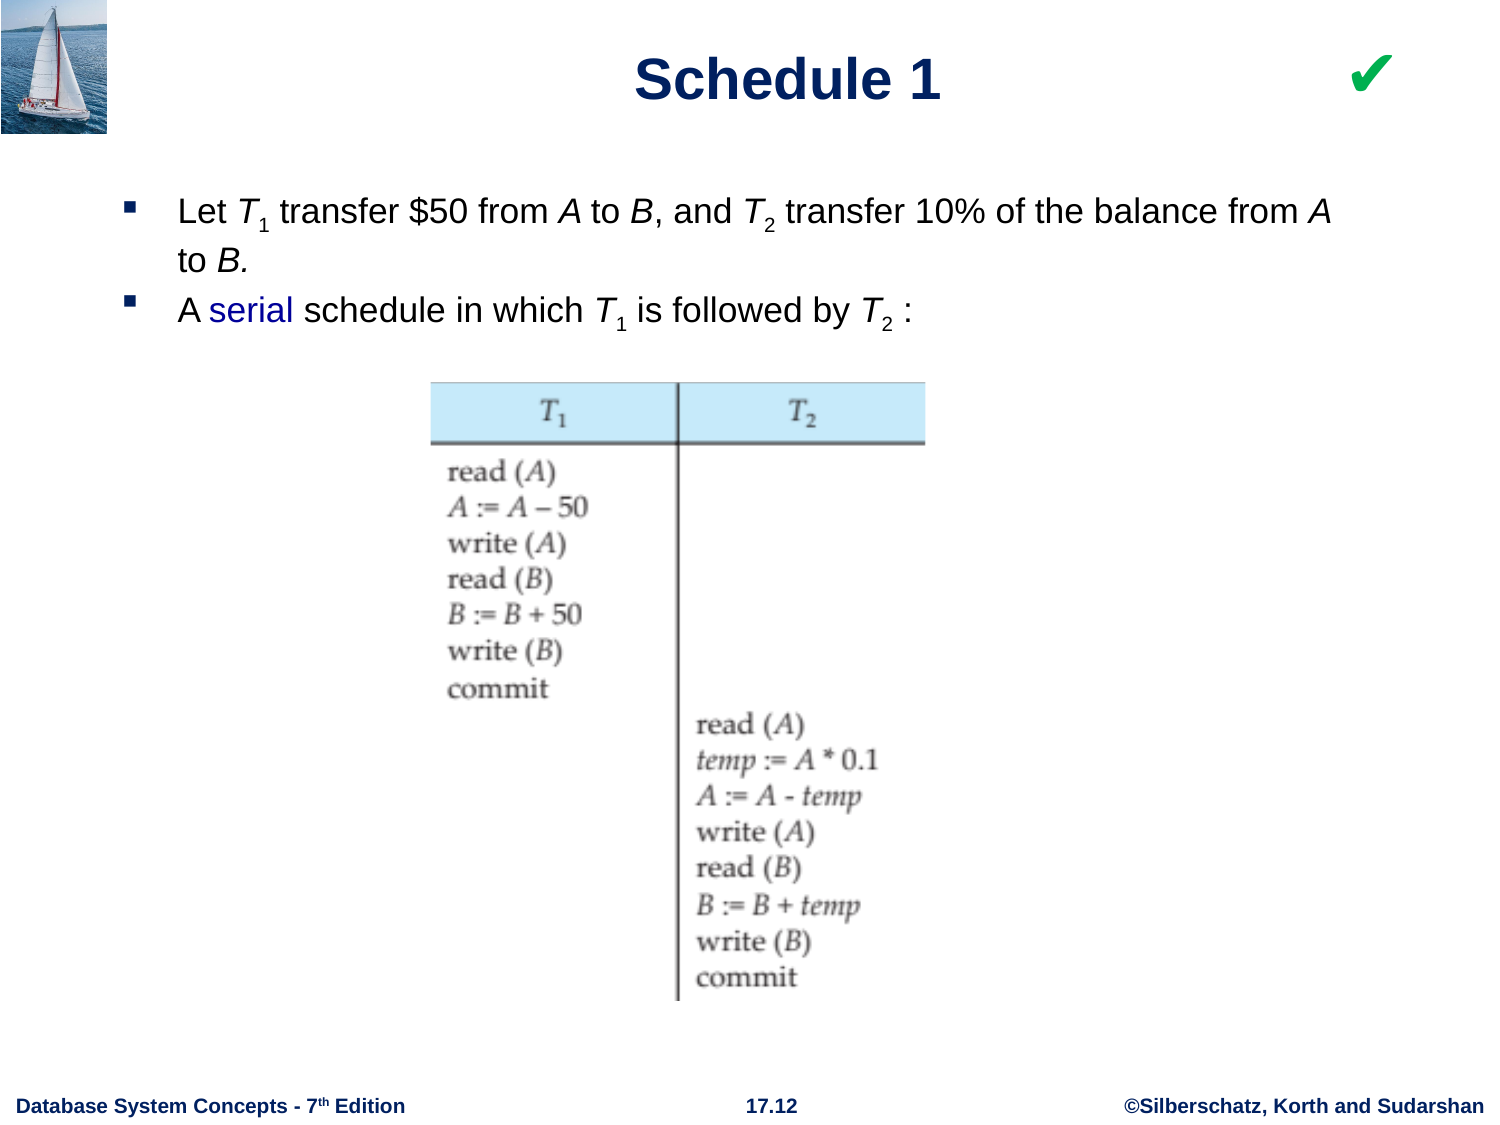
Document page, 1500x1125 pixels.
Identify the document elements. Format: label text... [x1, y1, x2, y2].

list Let T1 transfer $50 from A to B, and T2 transfer 10% of the balance from A to B. A serial schedule in which T1 is followed by T2 : [106, 180, 1347, 1062]
text_box ✔️ [1329, 23, 1417, 119]
picture [430, 380, 926, 1001]
picture [1, 0, 107, 134]
title Schedule 1 [125, 18, 1452, 120]
